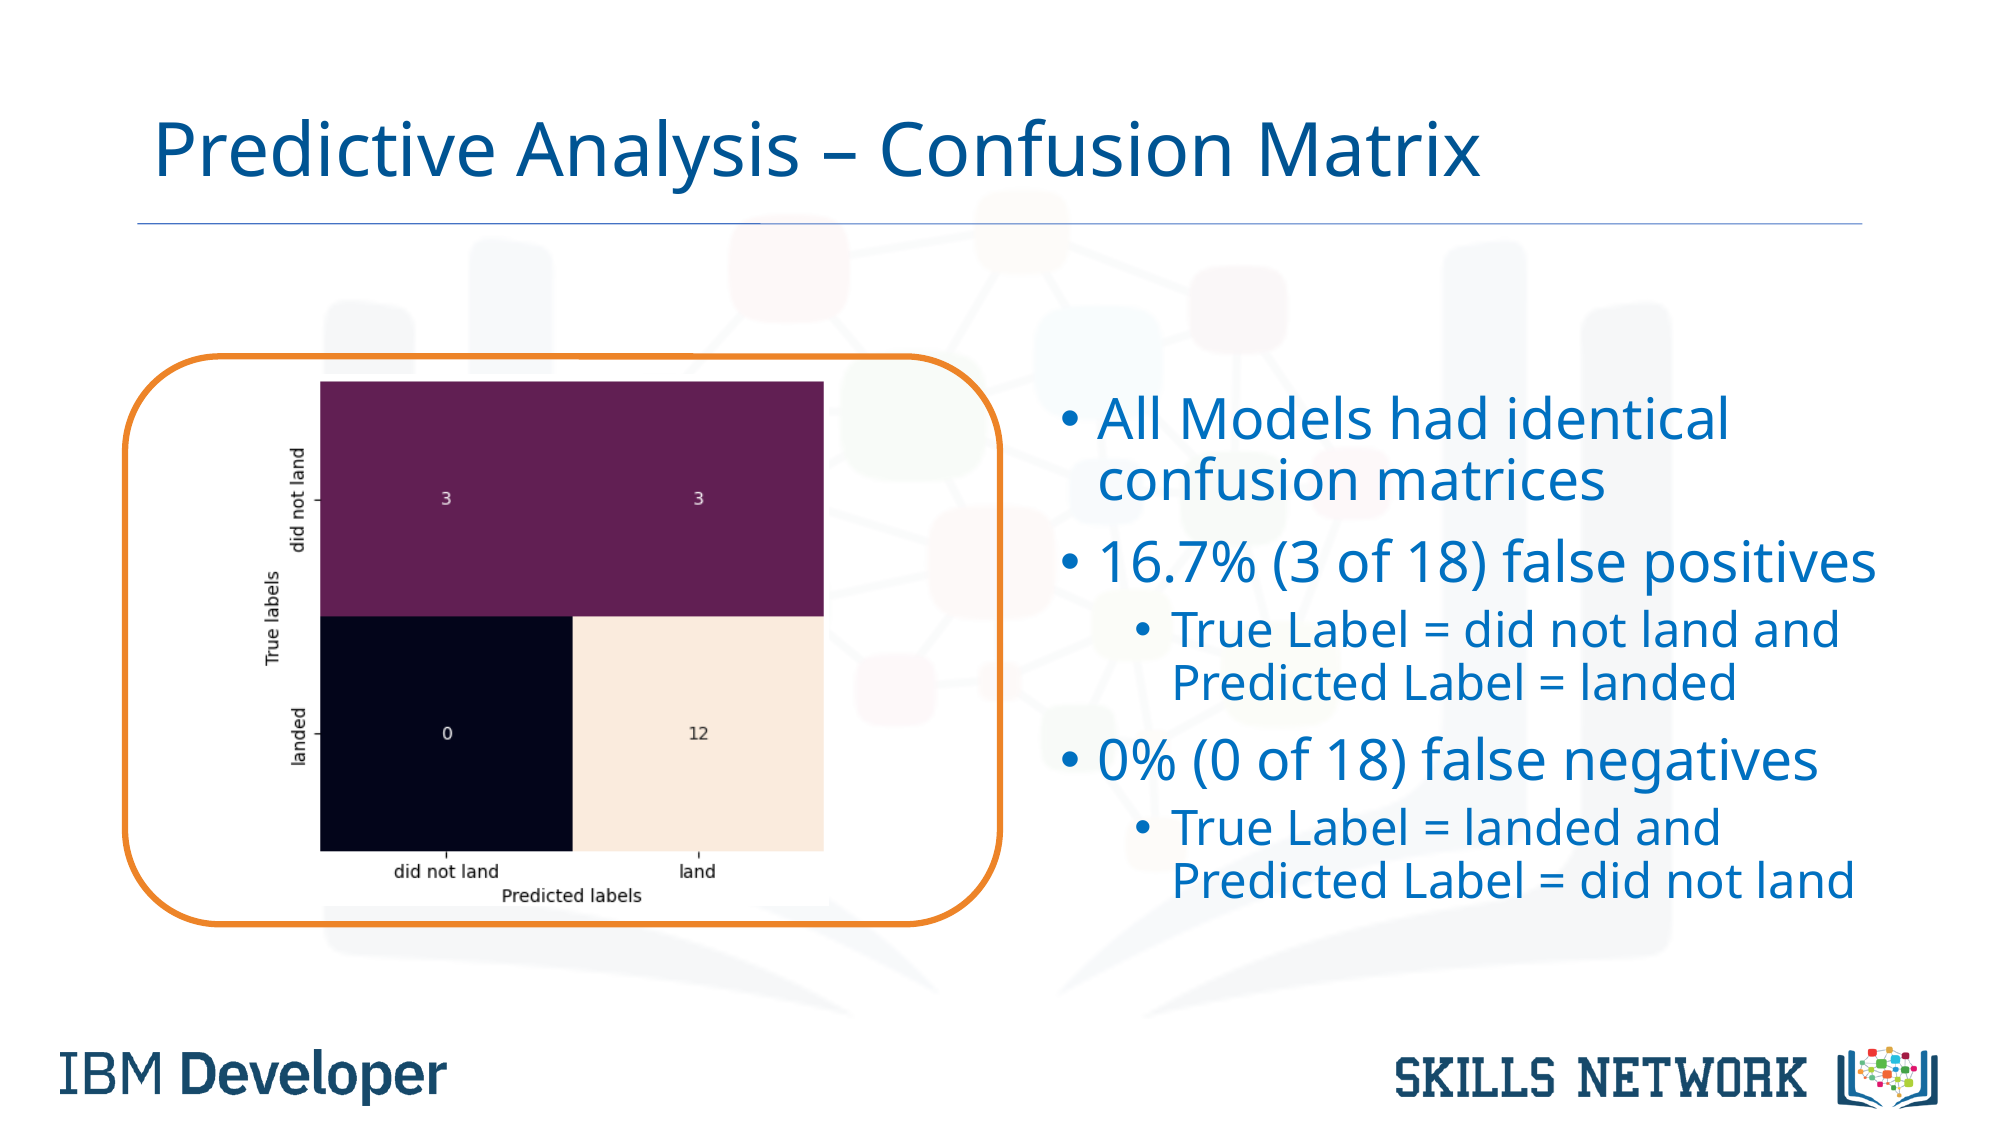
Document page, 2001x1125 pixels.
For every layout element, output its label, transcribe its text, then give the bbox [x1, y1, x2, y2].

list All Models had identical confusion matrices 16.7% (3 of 18) false positives True Label = did not land and Predicted Label = landed 0% (0 of 18) false negatives True Label = landed and Predicted Label = did not land [1045, 382, 1896, 983]
title Predictive Analysis – Confusion Matrix [137, 43, 1863, 262]
text_box [123, 355, 1001, 926]
picture [262, 374, 829, 906]
picture [55, 1045, 459, 1108]
picture [1390, 1045, 1945, 1111]
